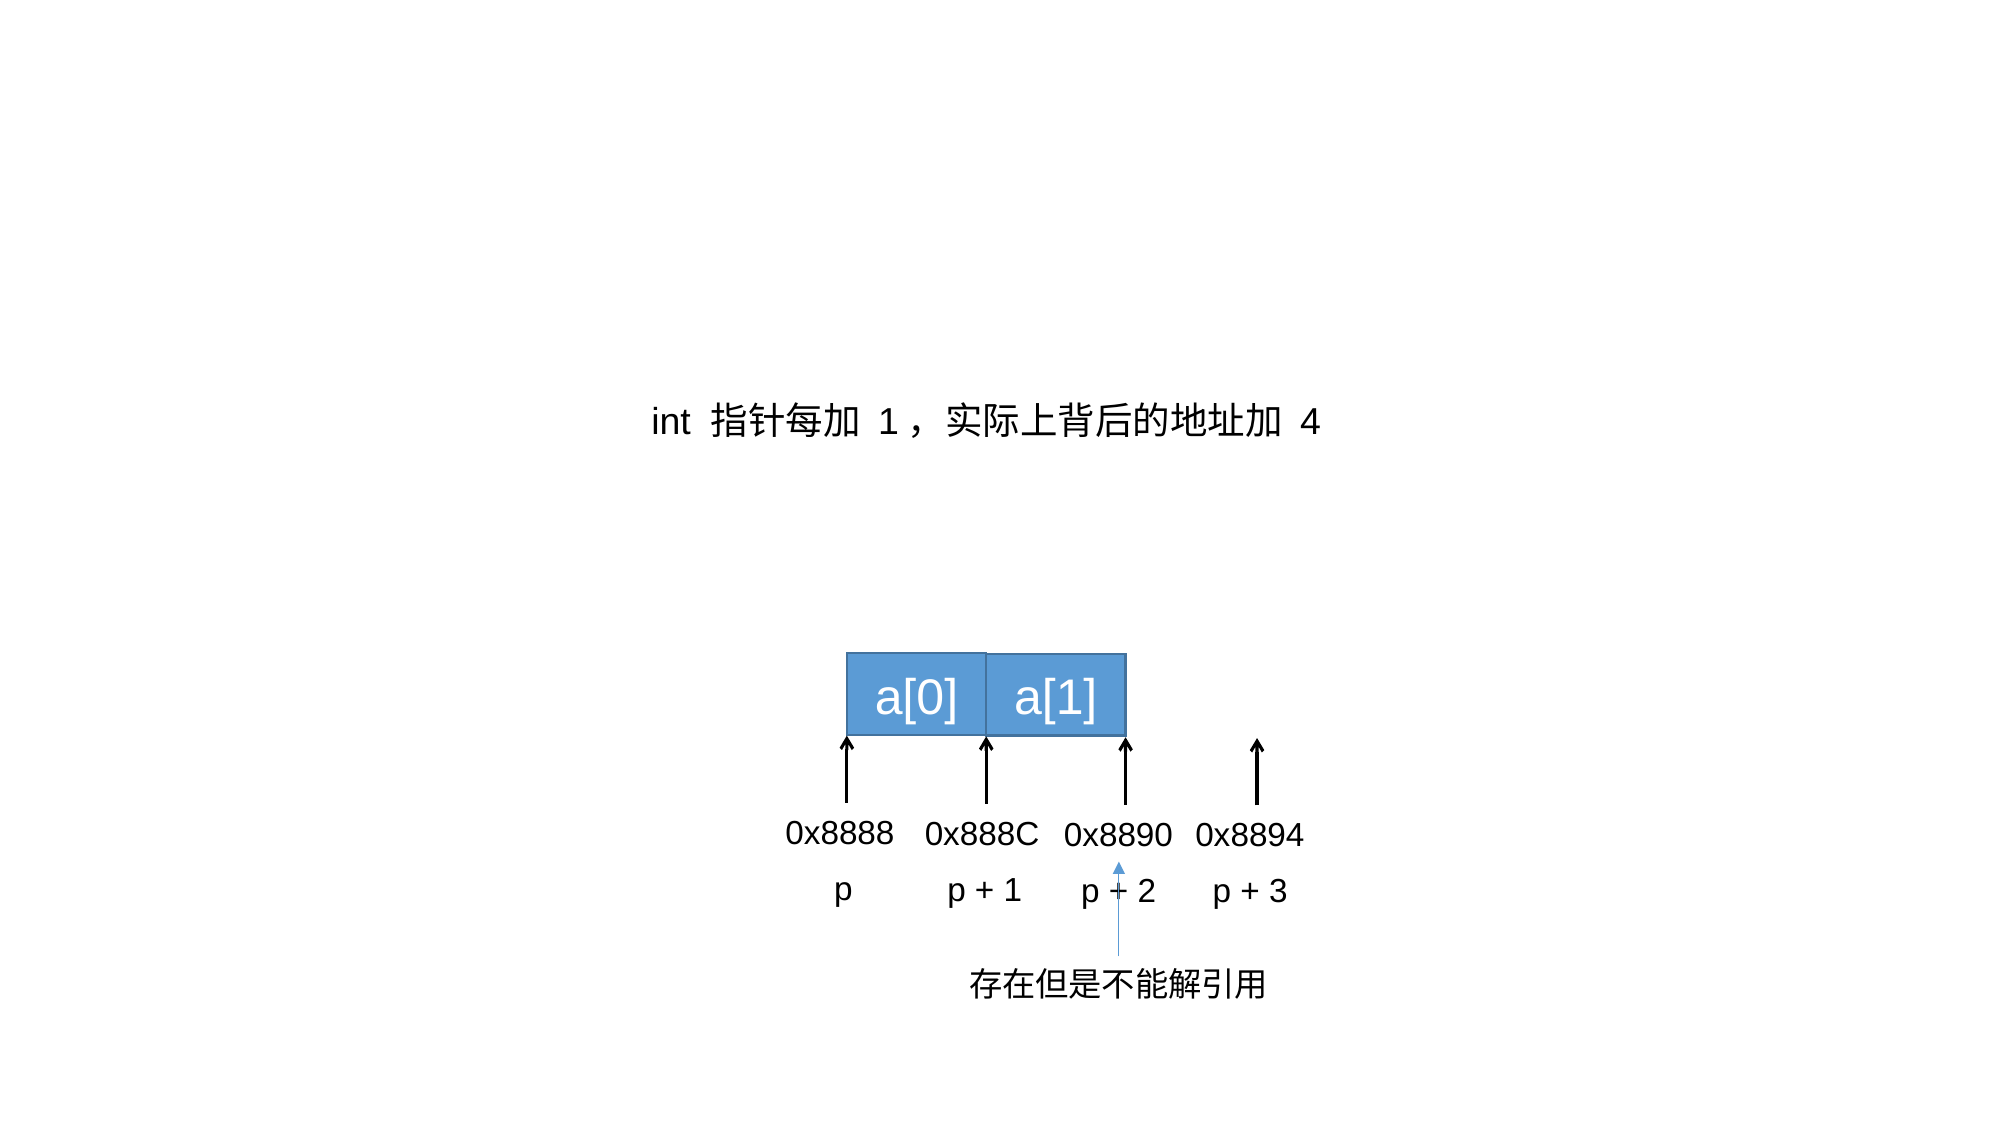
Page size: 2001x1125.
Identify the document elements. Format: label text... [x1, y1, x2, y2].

text_box a[0] [846, 652, 987, 736]
text_box p + 2 [1066, 861, 1118, 917]
text_box p + 2 [1119, 861, 1172, 917]
text_box int 指针每加 1，实际上背后的地址加 4 [636, 389, 1336, 450]
text_box 存在但是不能解引用 [954, 956, 1284, 1011]
text_box p [819, 859, 868, 915]
text_box p + 1 [932, 860, 1038, 916]
text_box 0x888C [909, 804, 1055, 860]
text_box p + 3 [1197, 862, 1303, 917]
text_box 0x8890 [1049, 805, 1189, 860]
text_box 0x8888 [770, 803, 910, 859]
text_box a[1] [985, 653, 1127, 737]
text_box 0x8894 [1180, 806, 1320, 861]
